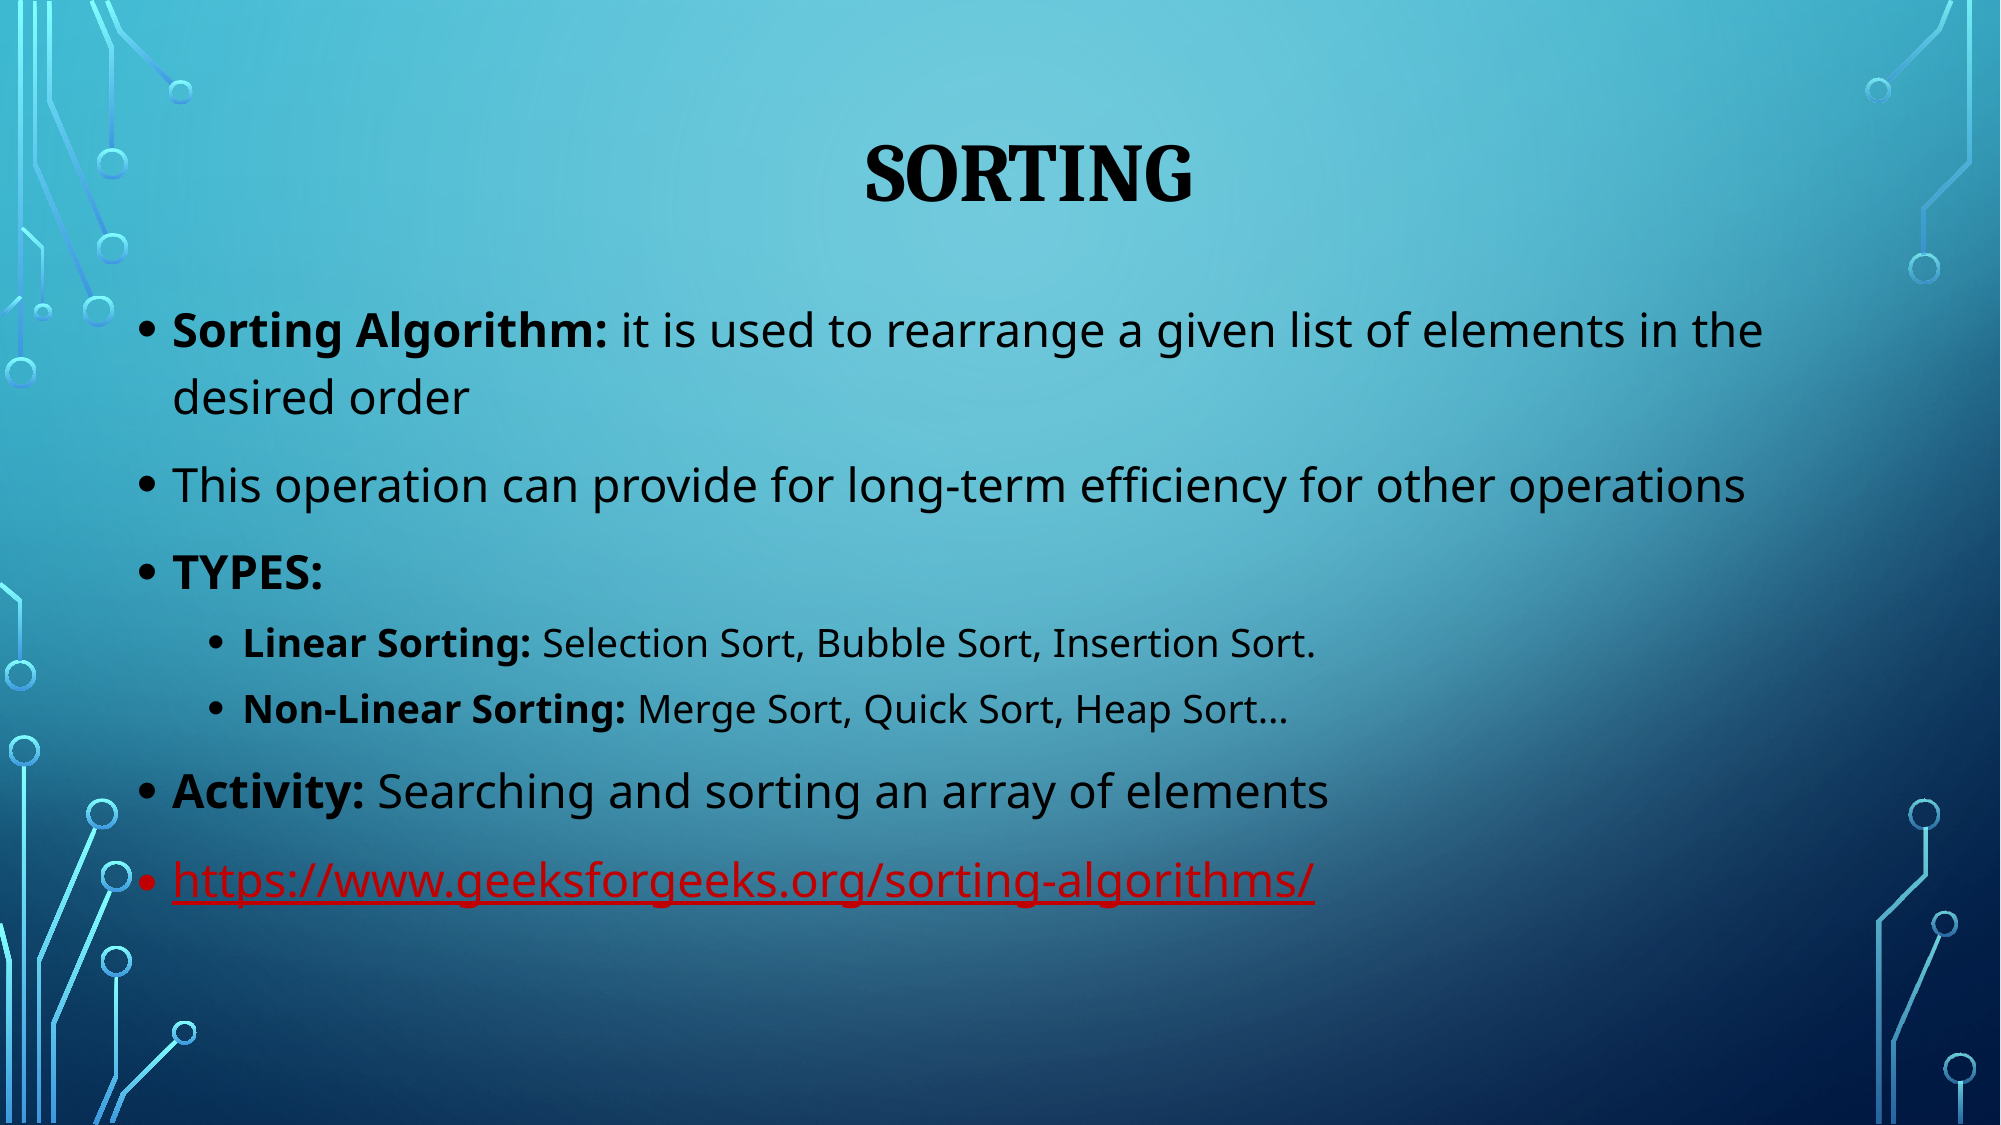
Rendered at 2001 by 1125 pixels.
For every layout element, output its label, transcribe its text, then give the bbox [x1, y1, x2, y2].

list Sorting Algorithm: it is used to rearrange a given list of elements in the desired order This operation can provide for long-term efficiency for other operations TYPES: Linear Sorting: Selection Sort, Bubble Sort, Insertion Sort. Non-Linear Sorting: Merge Sort, Quick Sort, Heap Sort… Activity: Searching and sorting an array of elements https://www.geeksforgeeks.org/sorting-algorithms/ [121, 281, 1938, 924]
title SORTING [187, 53, 1872, 281]
